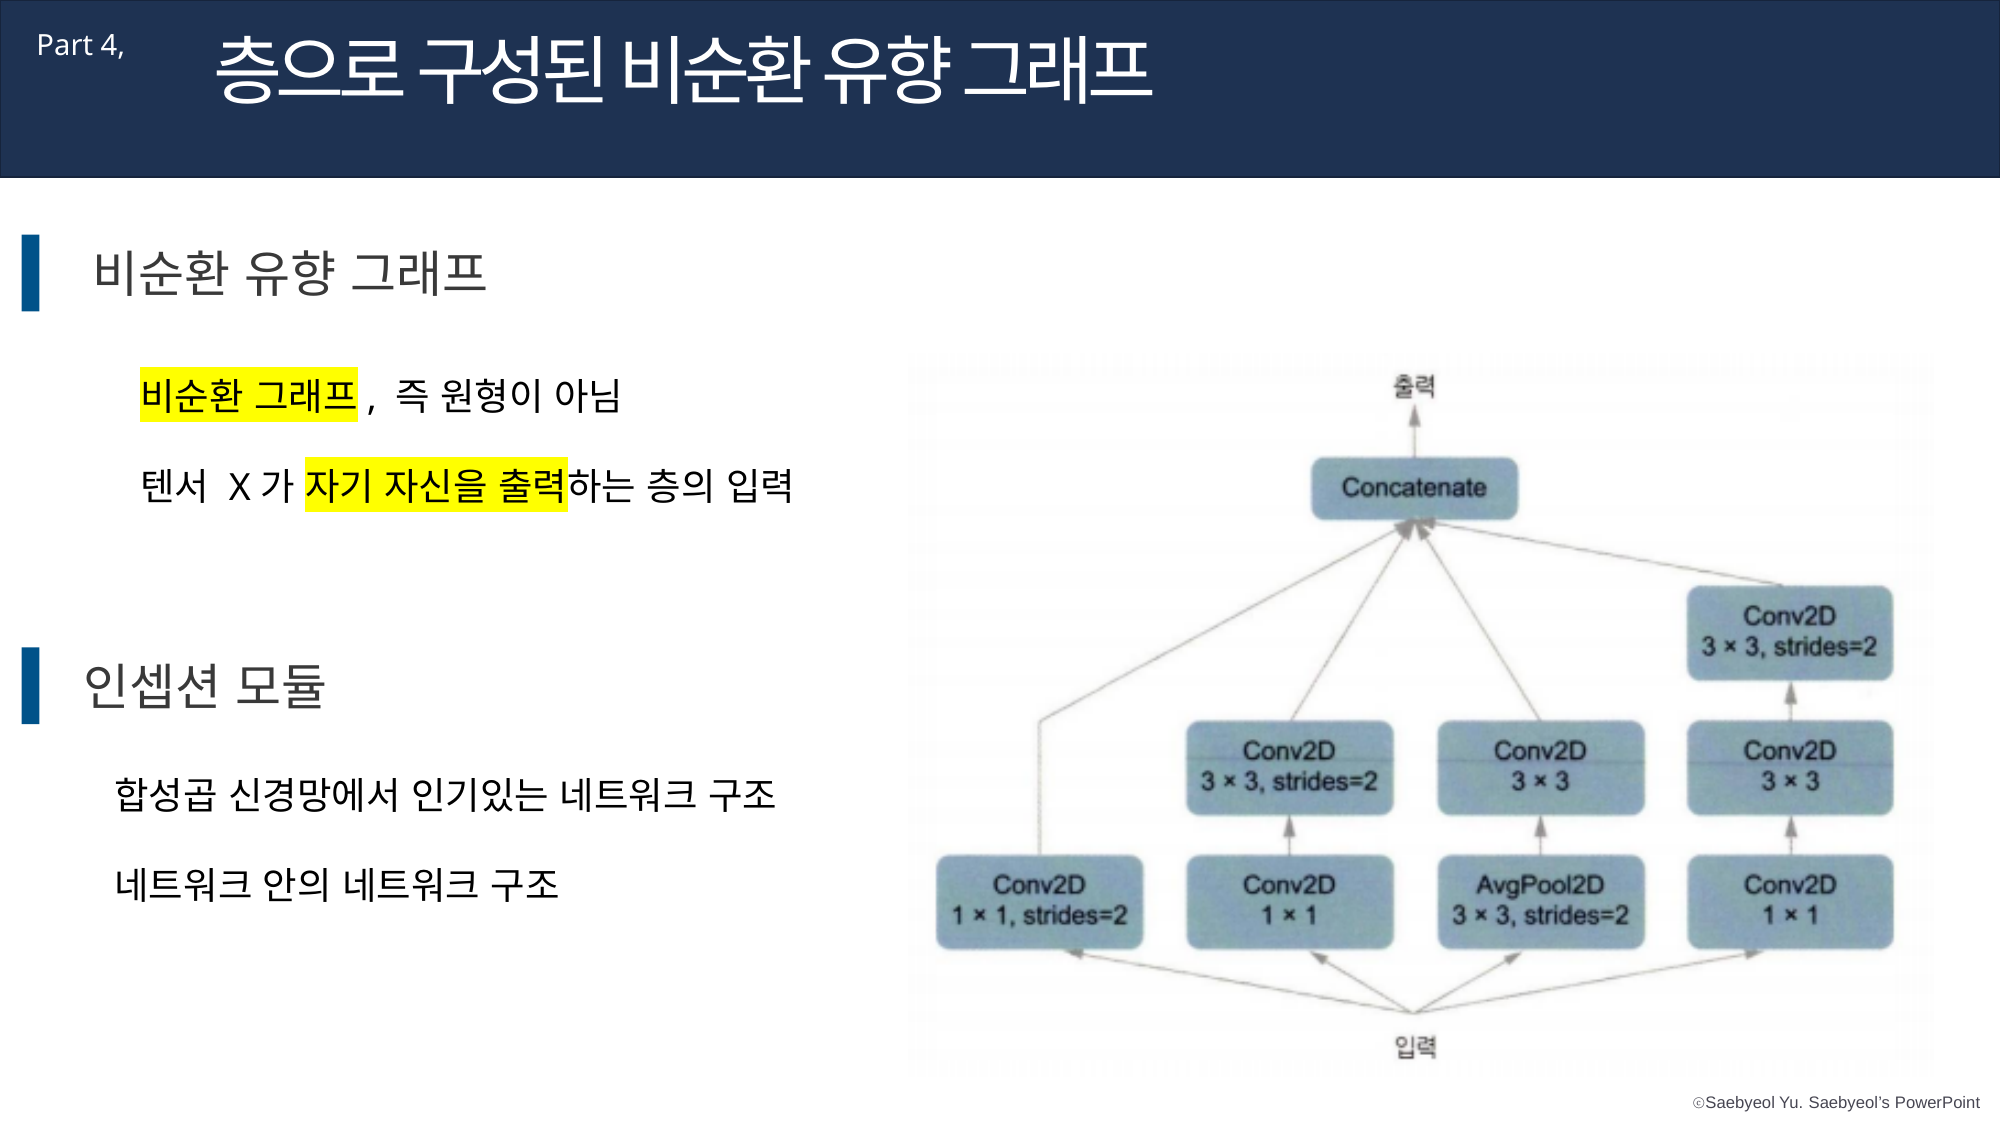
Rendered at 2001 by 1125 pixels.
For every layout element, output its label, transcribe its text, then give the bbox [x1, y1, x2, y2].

text_box [21, 646, 40, 725]
text_box 층으로 구성된 비순환 유향 그래프 [198, 16, 1172, 122]
text_box 비순환 유향 그래프 [77, 235, 504, 310]
text_box 합성곱 신경망에서 인기있는 네트워크 구조 네트워크 안의 네트워크 구조 [99, 764, 908, 915]
text_box 비순환 그래프, 즉 원형이 아님 텐서 X가 자기 자신을 출력하는 층의 입력 [125, 320, 1128, 516]
text_box [21, 234, 40, 312]
text_box Part 4, [21, 19, 148, 69]
picture [908, 353, 1934, 1077]
text_box 인셉션 모듈 [69, 647, 343, 723]
text_box [0, 0, 2000, 178]
